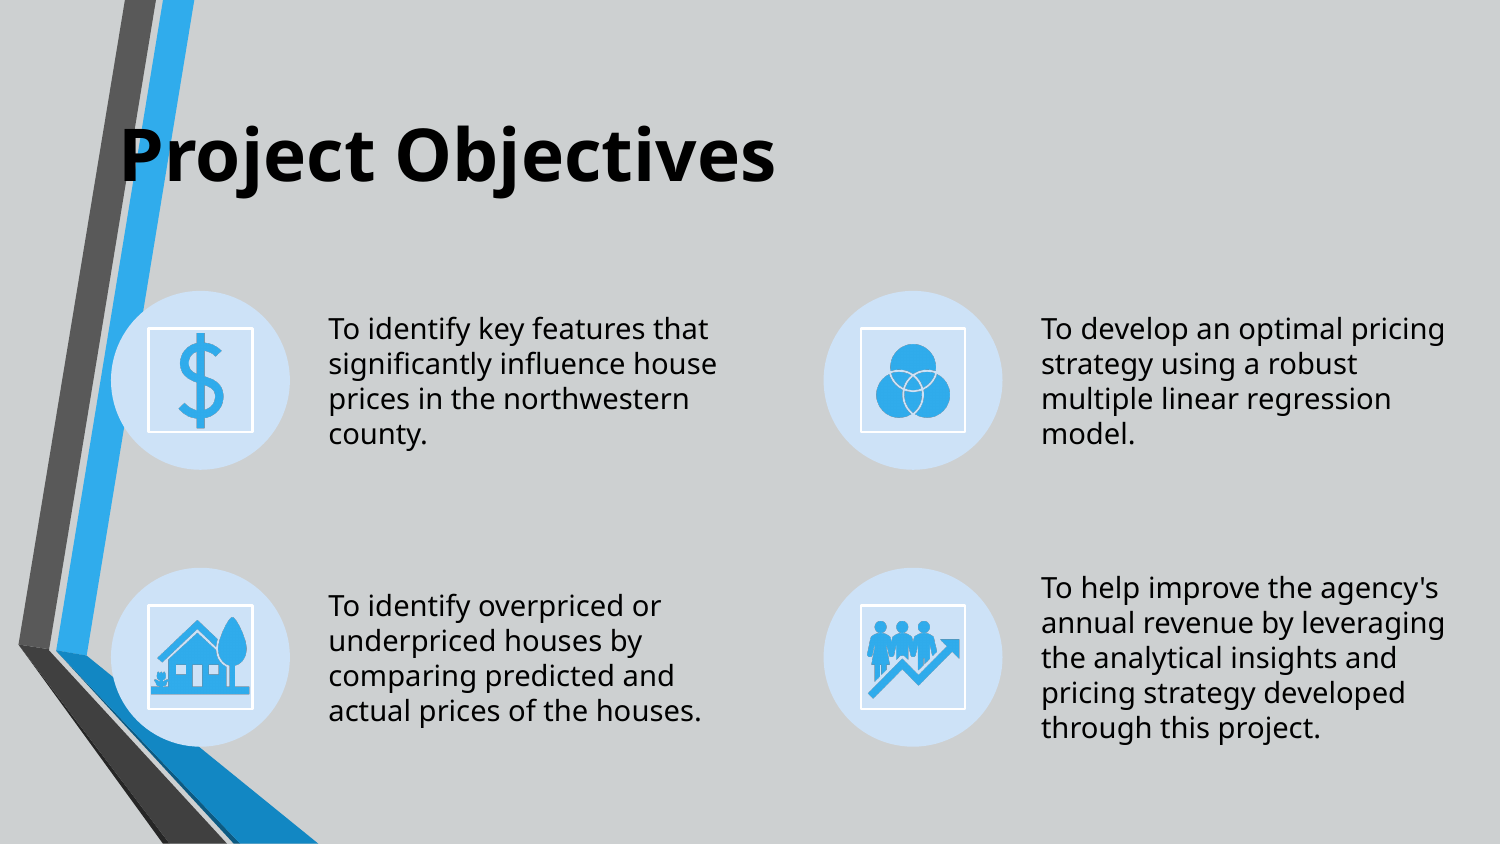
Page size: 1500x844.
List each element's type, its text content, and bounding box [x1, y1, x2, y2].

text_box Project Objectives [103, 93, 1433, 212]
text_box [103, 230, 1471, 808]
